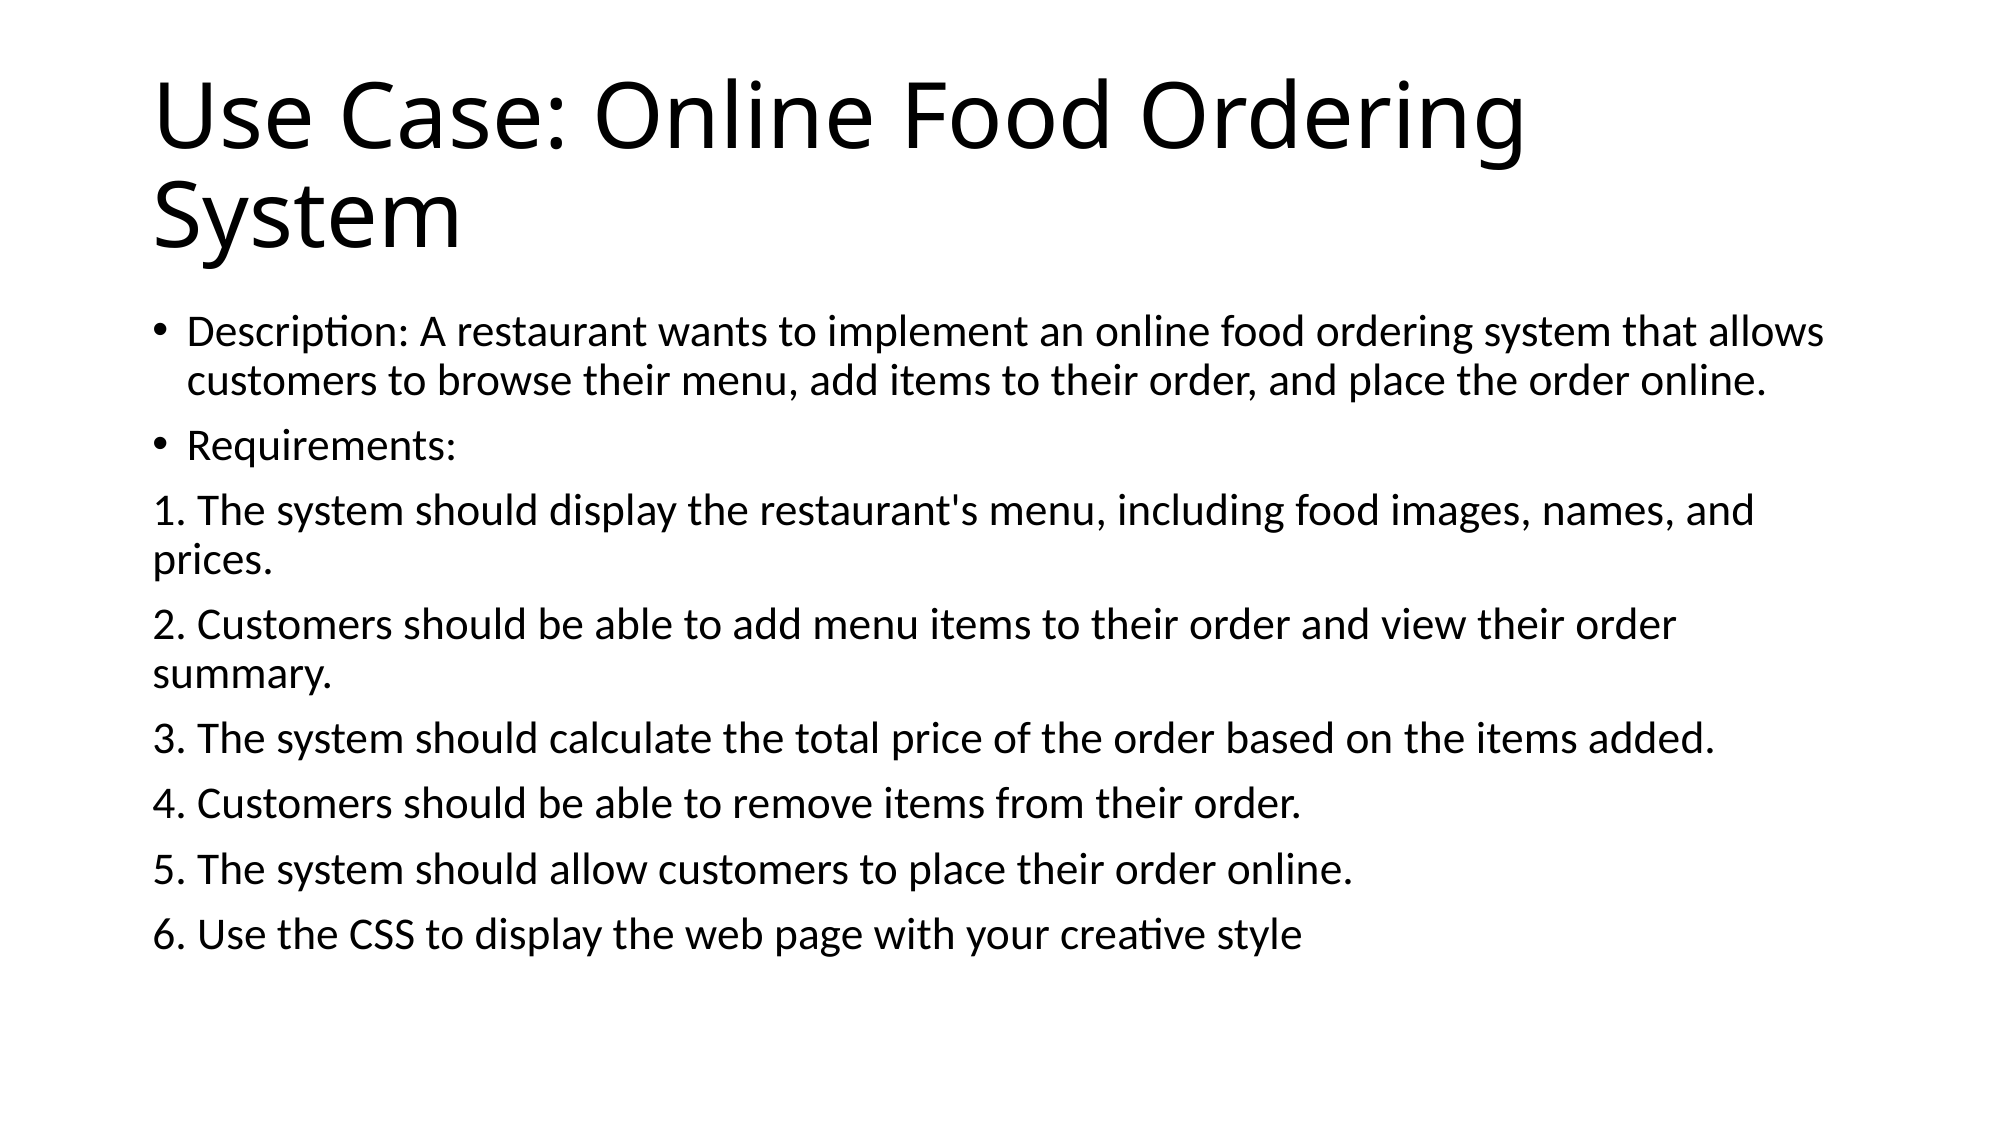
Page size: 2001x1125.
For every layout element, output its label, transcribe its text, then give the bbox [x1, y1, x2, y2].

title Use Case: Online Food Ordering System [137, 59, 1863, 278]
list Description: A restaurant wants to implement an online food ordering system that allows customers to browse their menu, add items to their order, and place the order online. Requirements: 1. The system should display the restaurant's menu, including food images, names, and prices. 2. Customers should be able to add menu items to their order and view their order summary. 3. The system should calculate the total price of the order based on the items added. 4. Customers should be able to remove items from their order. 5. The system should allow customers to place their order online. 6. Use the CSS to display the web page with your creative style [137, 299, 1863, 1014]
